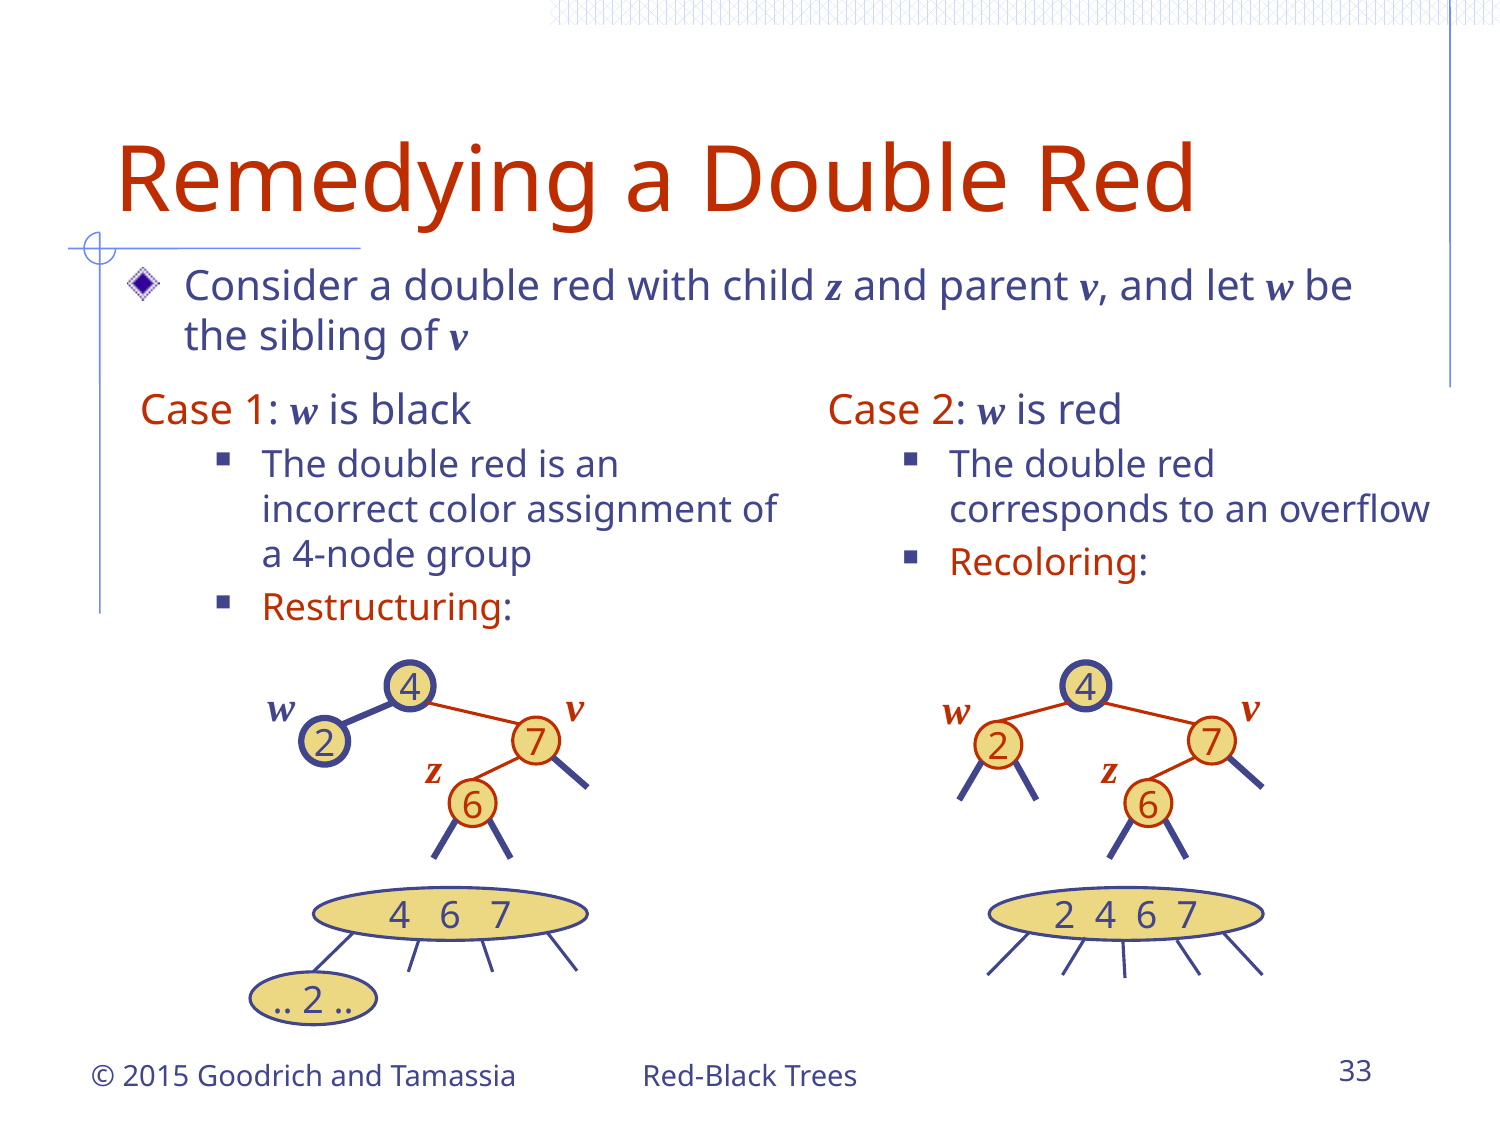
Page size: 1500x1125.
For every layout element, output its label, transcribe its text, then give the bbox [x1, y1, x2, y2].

text_box 4 6 7 [313, 887, 588, 941]
text_box Case 2: w is red The double red corresponds to an overflow Recoloring: [812, 375, 1450, 650]
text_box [1014, 762, 1037, 801]
text_box 6 [449, 780, 497, 827]
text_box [489, 821, 511, 859]
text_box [998, 705, 1070, 720]
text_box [1108, 821, 1132, 859]
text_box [1228, 758, 1263, 788]
slide_number 33 [1074, 1024, 1388, 1101]
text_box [313, 933, 354, 971]
text_box 7 [1188, 717, 1236, 764]
text_box 2 4 6 7 [989, 887, 1264, 941]
text_box 6 [1124, 780, 1172, 827]
footer Red-Black Trees [512, 1024, 988, 1101]
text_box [1222, 933, 1263, 976]
text_box 4 [386, 662, 434, 710]
text_box 2 [974, 721, 1022, 769]
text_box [547, 933, 578, 972]
text_box 4 [1062, 662, 1110, 710]
text_box .. 2 .. [249, 972, 377, 1025]
text_box 7 [512, 717, 560, 764]
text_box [1164, 821, 1187, 859]
text_box w [924, 675, 988, 740]
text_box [472, 758, 520, 780]
picture [127, 267, 160, 301]
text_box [433, 821, 457, 859]
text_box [426, 704, 520, 724]
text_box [958, 762, 982, 801]
text_box v [1225, 672, 1276, 738]
list Consider a double red with child z and parent v, and let w be the sibling of v [112, 251, 1375, 377]
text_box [1148, 758, 1196, 779]
text_box z [406, 734, 462, 800]
text_box Case 1: w is black The double red is an incorrect color assignment of a 4-node group Restructuring: [124, 375, 800, 650]
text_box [340, 704, 394, 723]
text_box z [1082, 734, 1138, 800]
text_box w [249, 672, 313, 738]
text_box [552, 758, 588, 788]
text_box v [549, 672, 600, 738]
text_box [987, 933, 1030, 976]
text_box 2 [301, 717, 349, 765]
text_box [1102, 705, 1196, 723]
title Remedying a Double Red [99, 50, 1375, 238]
